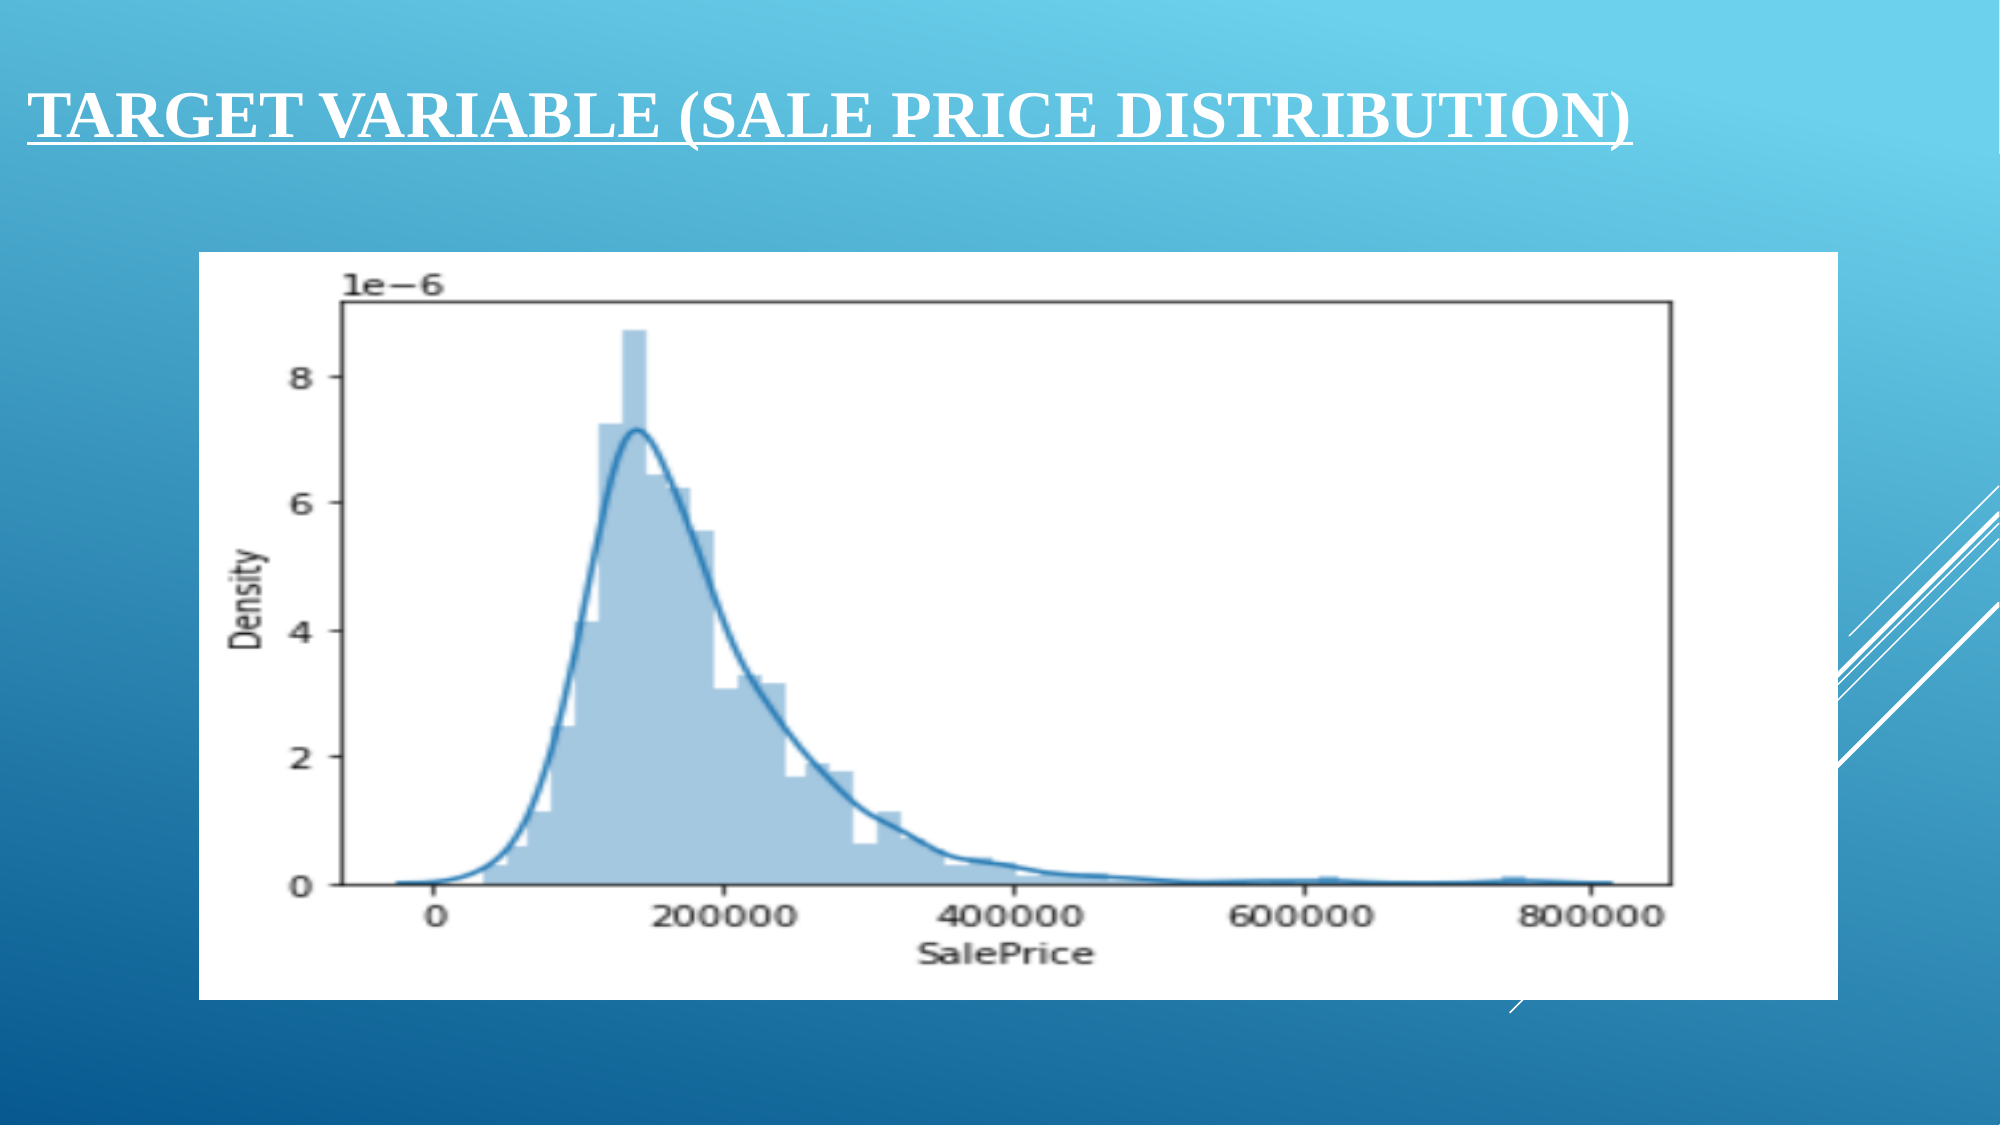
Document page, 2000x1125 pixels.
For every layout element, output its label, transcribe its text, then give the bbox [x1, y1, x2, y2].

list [199, 252, 1838, 1001]
title Target Variable (Sale Price Distribution) [12, 0, 1838, 235]
